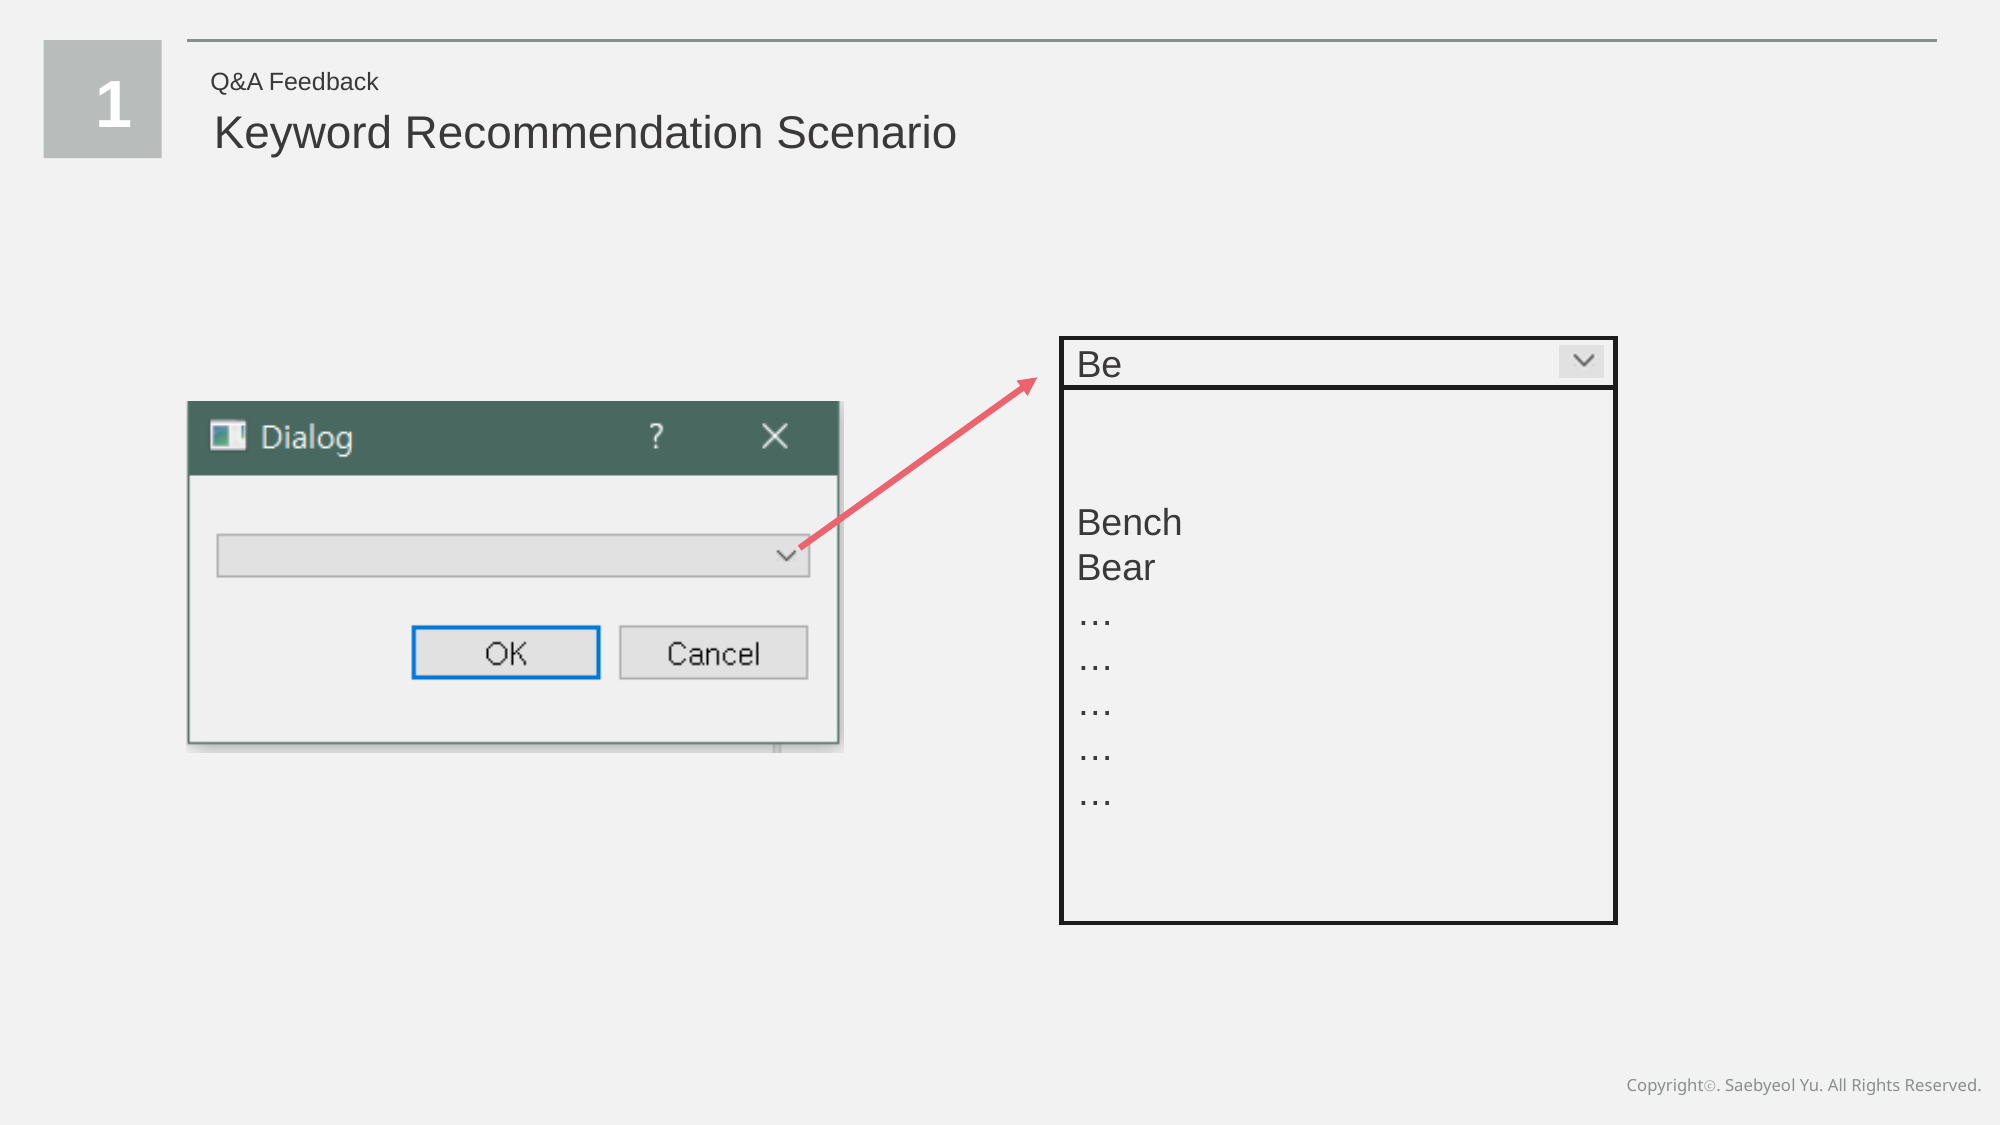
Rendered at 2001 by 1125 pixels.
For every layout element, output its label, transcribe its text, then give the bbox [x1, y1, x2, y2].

picture [186, 401, 844, 753]
text_box 1 [80, 52, 123, 148]
picture [1558, 345, 1604, 378]
text_box [42, 39, 163, 159]
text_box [194, 57, 978, 167]
text_box Bench Bear … … … … … [1061, 387, 1616, 924]
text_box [799, 377, 1038, 549]
text_box Be [1061, 337, 1616, 387]
